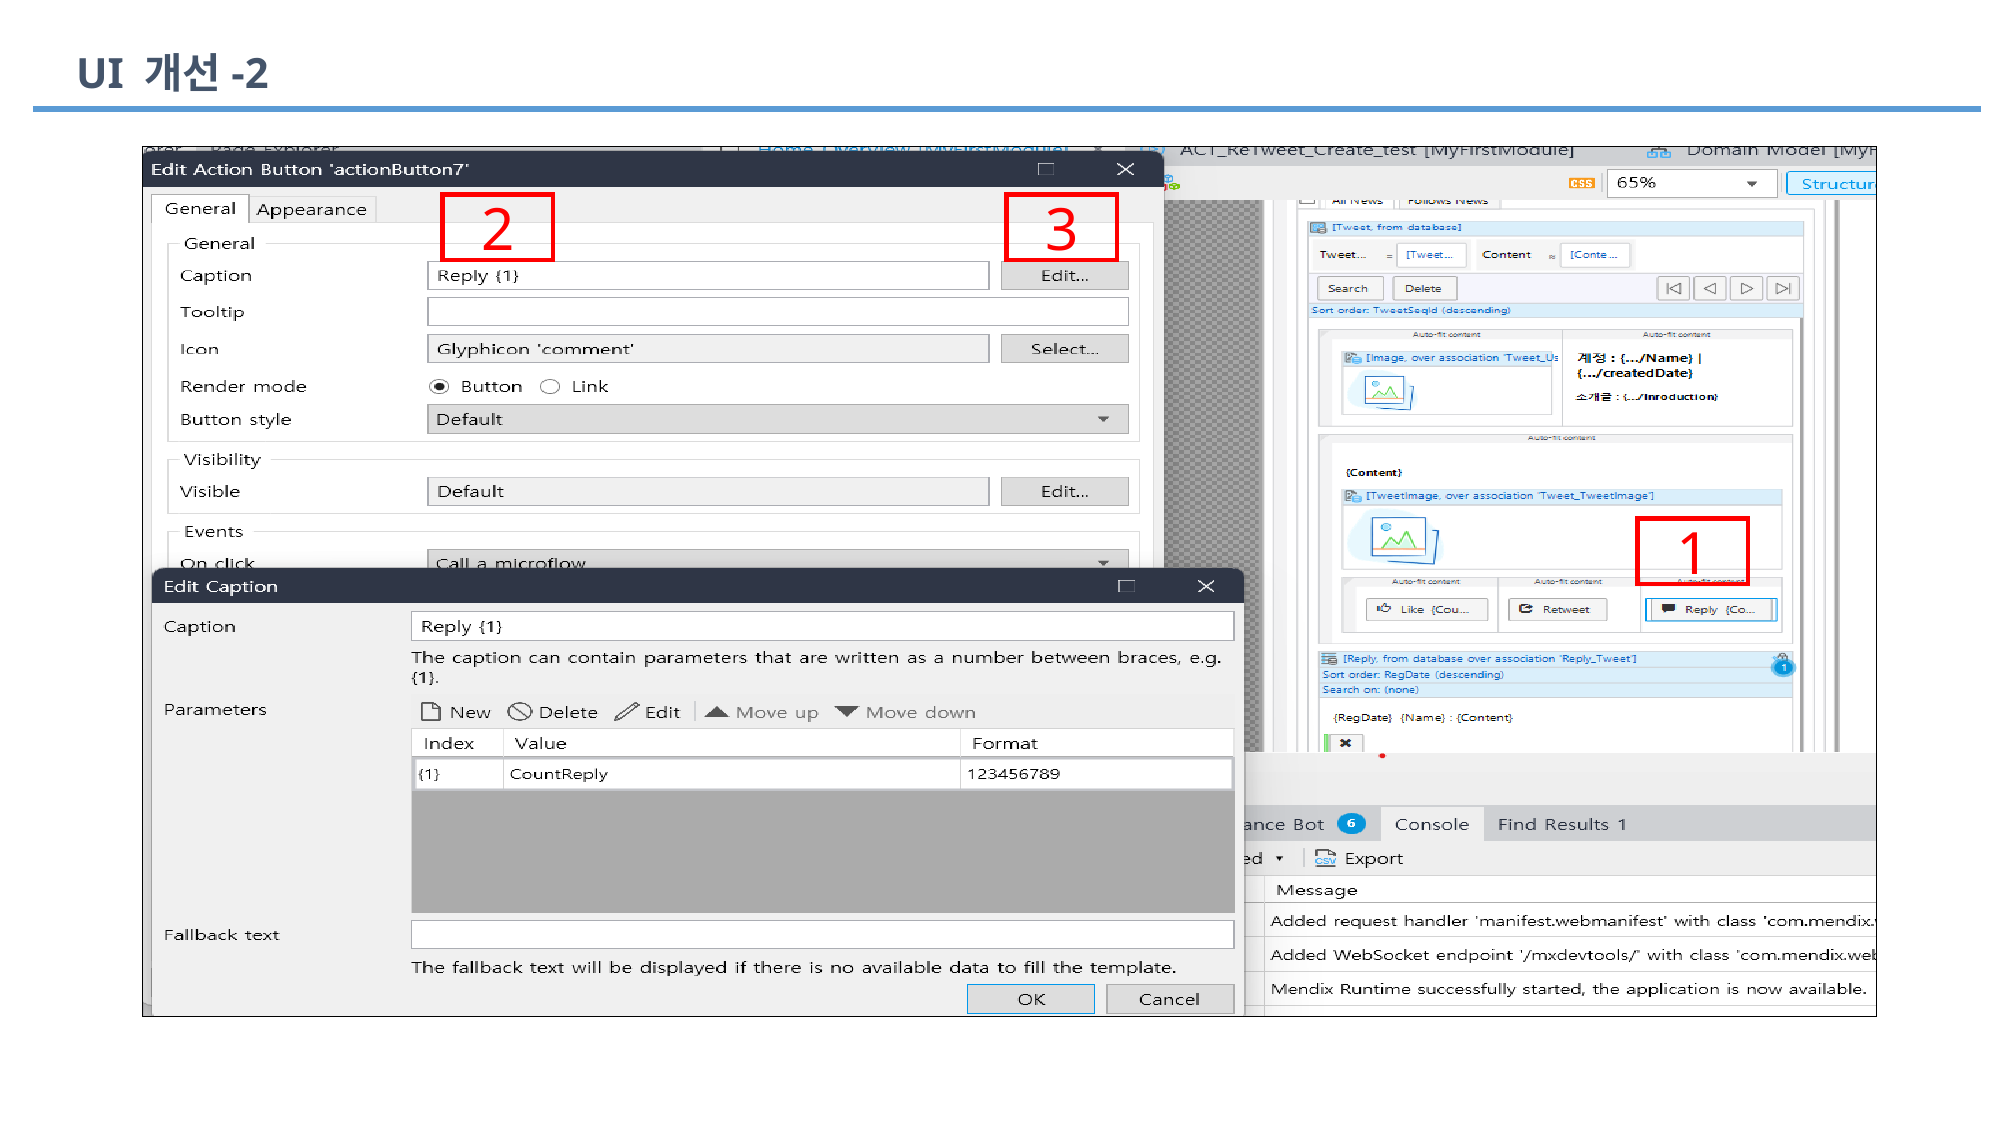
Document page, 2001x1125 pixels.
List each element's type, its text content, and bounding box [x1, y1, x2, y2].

picture [142, 146, 1877, 1017]
text_box UI 개선-2 [61, 39, 354, 105]
